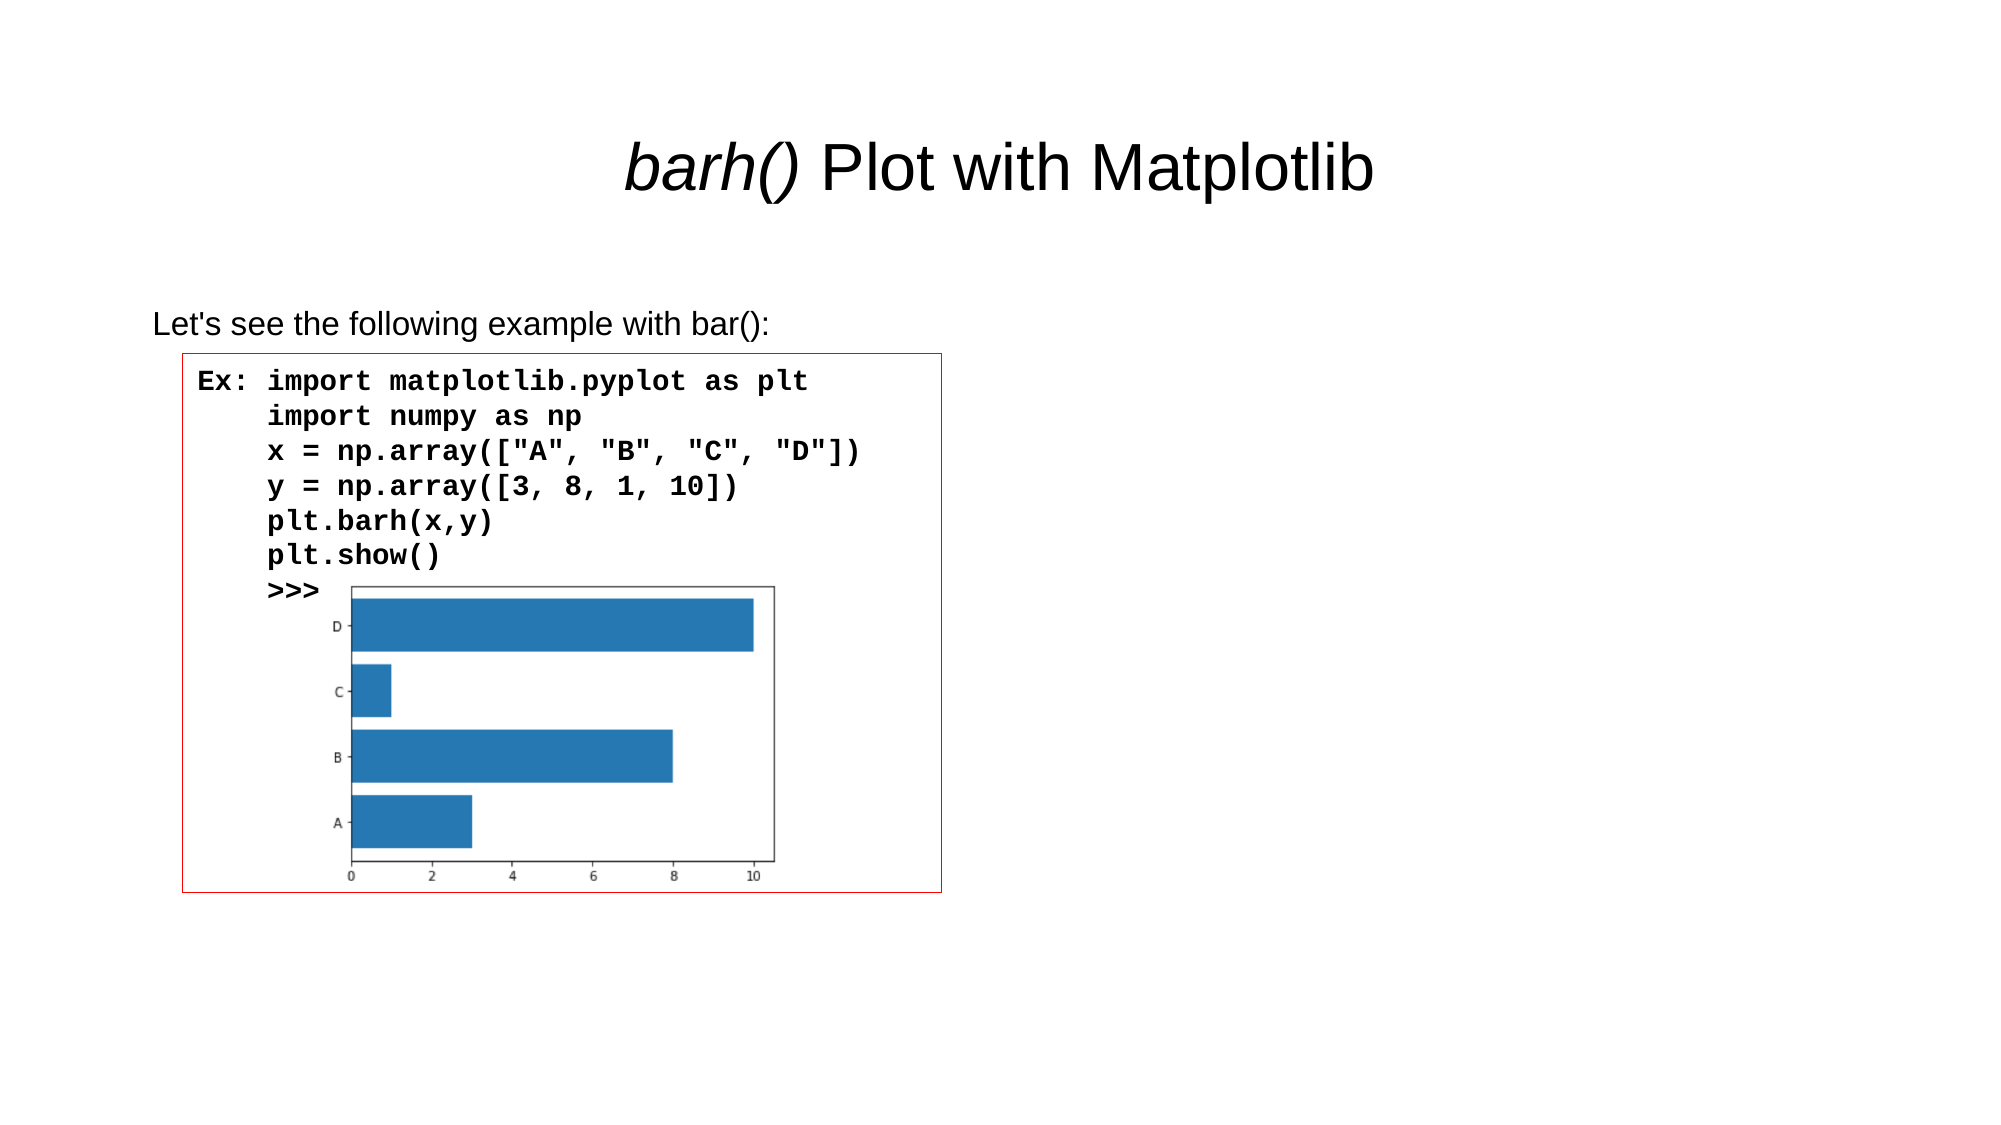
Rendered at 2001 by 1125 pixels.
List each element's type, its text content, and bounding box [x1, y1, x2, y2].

text_box Ex: import matplotlib.pyplot as plt import numpy as np x = np.array(["A", "B", "C", "D"]) y = np.array([3, 8, 1, 10]) plt.barh(x,y) plt.show() >>> [182, 353, 942, 893]
title barh() Plot with Matplotlib [137, 59, 1863, 278]
picture [330, 576, 781, 885]
list Let's see the following example with bar(): [137, 299, 1863, 1014]
